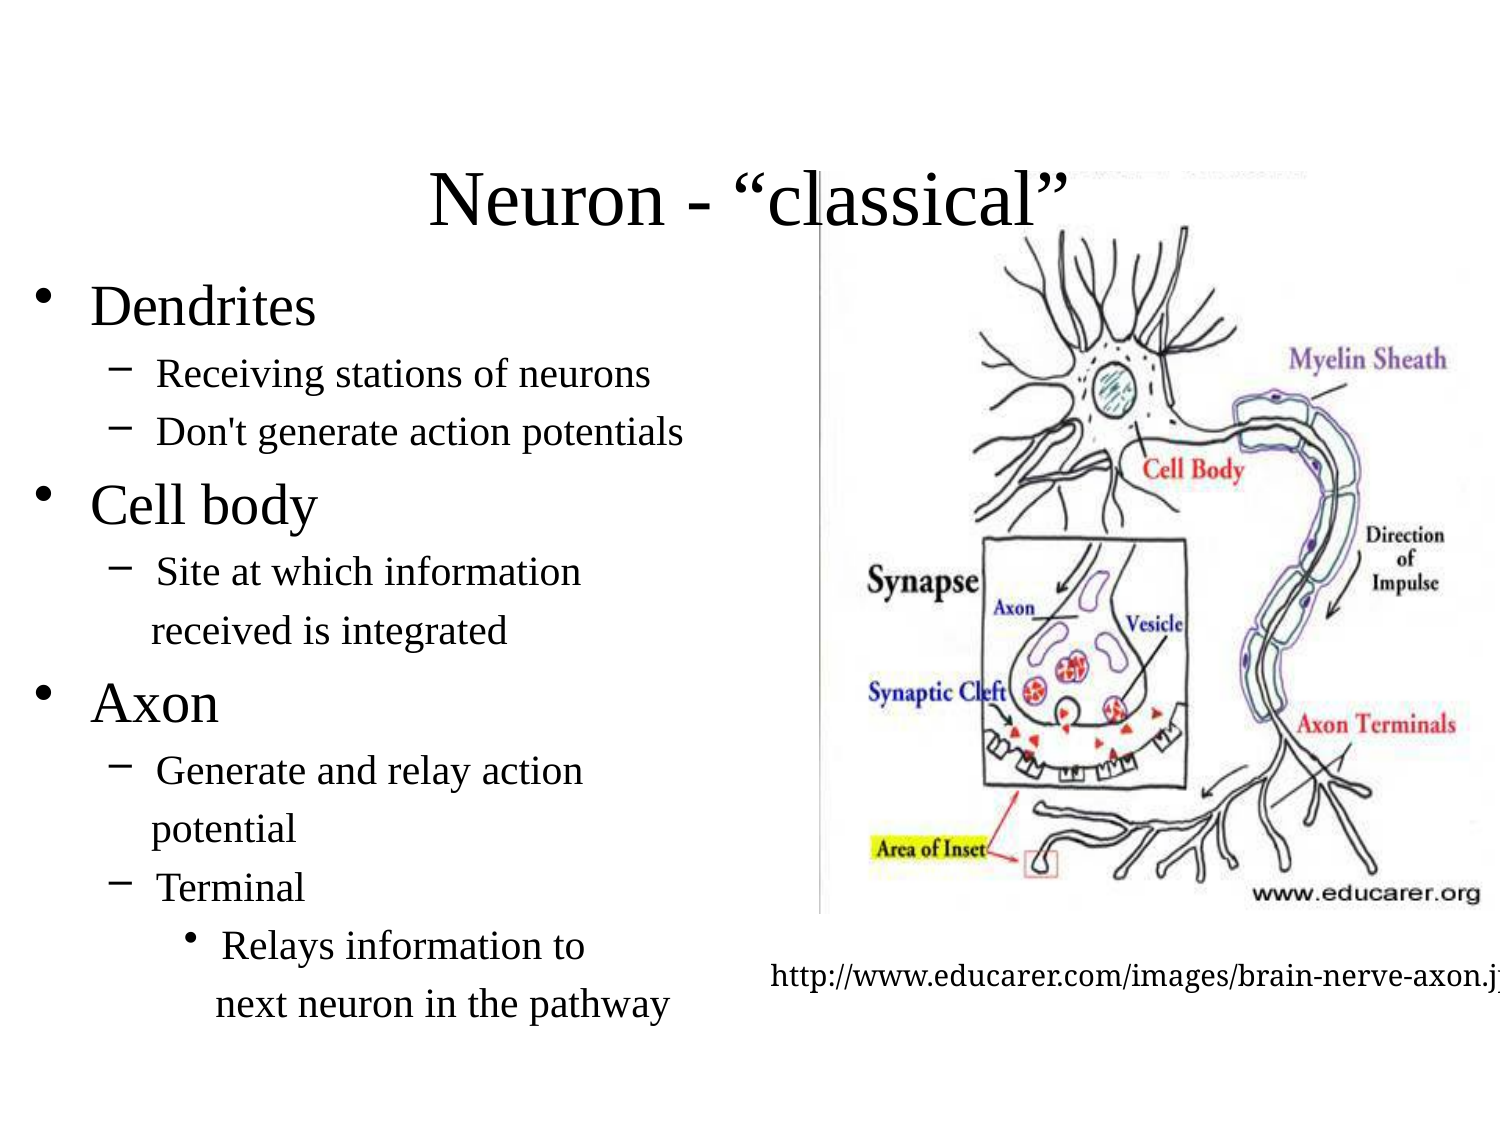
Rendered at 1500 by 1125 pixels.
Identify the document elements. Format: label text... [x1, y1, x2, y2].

list Dendrites Receiving stations of neurons Don't generate action potentials Cell body Site at which information received is integrated Axon Generate and relay action potential Terminal Relays information to next neuron in the pathway [18, 259, 1370, 1003]
text_box http://www.educarer.com/images/brain-nerve-axon.jpg [755, 949, 1500, 1000]
picture [819, 171, 1495, 914]
title Neuron - “classical” [112, 99, 1388, 259]
